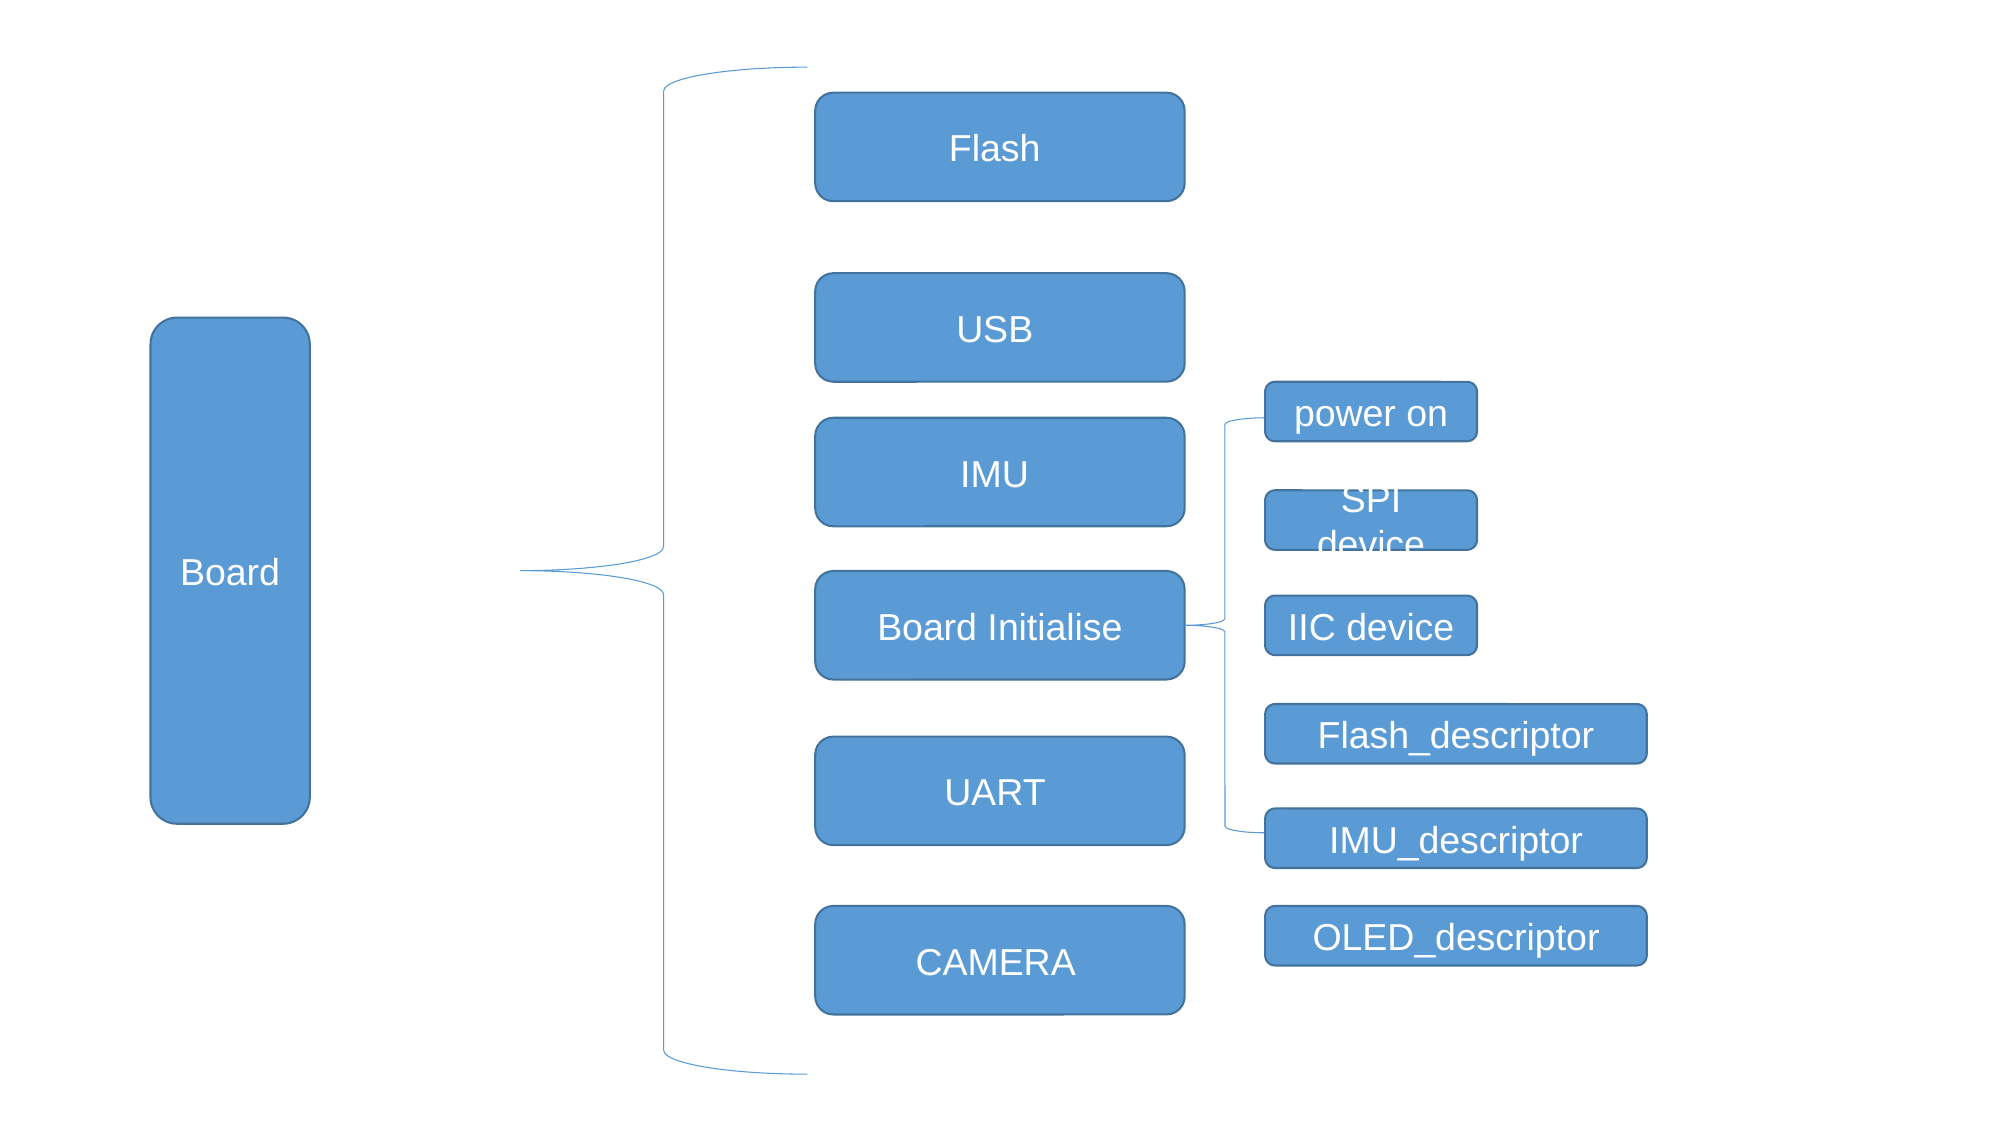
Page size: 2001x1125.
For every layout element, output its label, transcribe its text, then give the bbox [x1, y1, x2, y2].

text_box Flash_descriptor [1264, 702, 1648, 765]
text_box Board [149, 316, 311, 825]
text_box USB [814, 272, 1186, 383]
text_box IMU [814, 416, 1186, 528]
text_box OLED_descriptor [1264, 904, 1648, 967]
text_box Flash [814, 91, 1186, 203]
text_box [1184, 417, 1266, 834]
text_box Board Initialise [814, 569, 1186, 681]
text_box UART [814, 735, 1186, 847]
text_box [519, 66, 808, 1075]
text_box CAMERA [814, 904, 1186, 1016]
text_box IIC device [1264, 594, 1479, 657]
text_box power on [1264, 380, 1479, 443]
text_box IMU_descriptor [1264, 807, 1648, 870]
text_box SPI device [1264, 489, 1479, 551]
